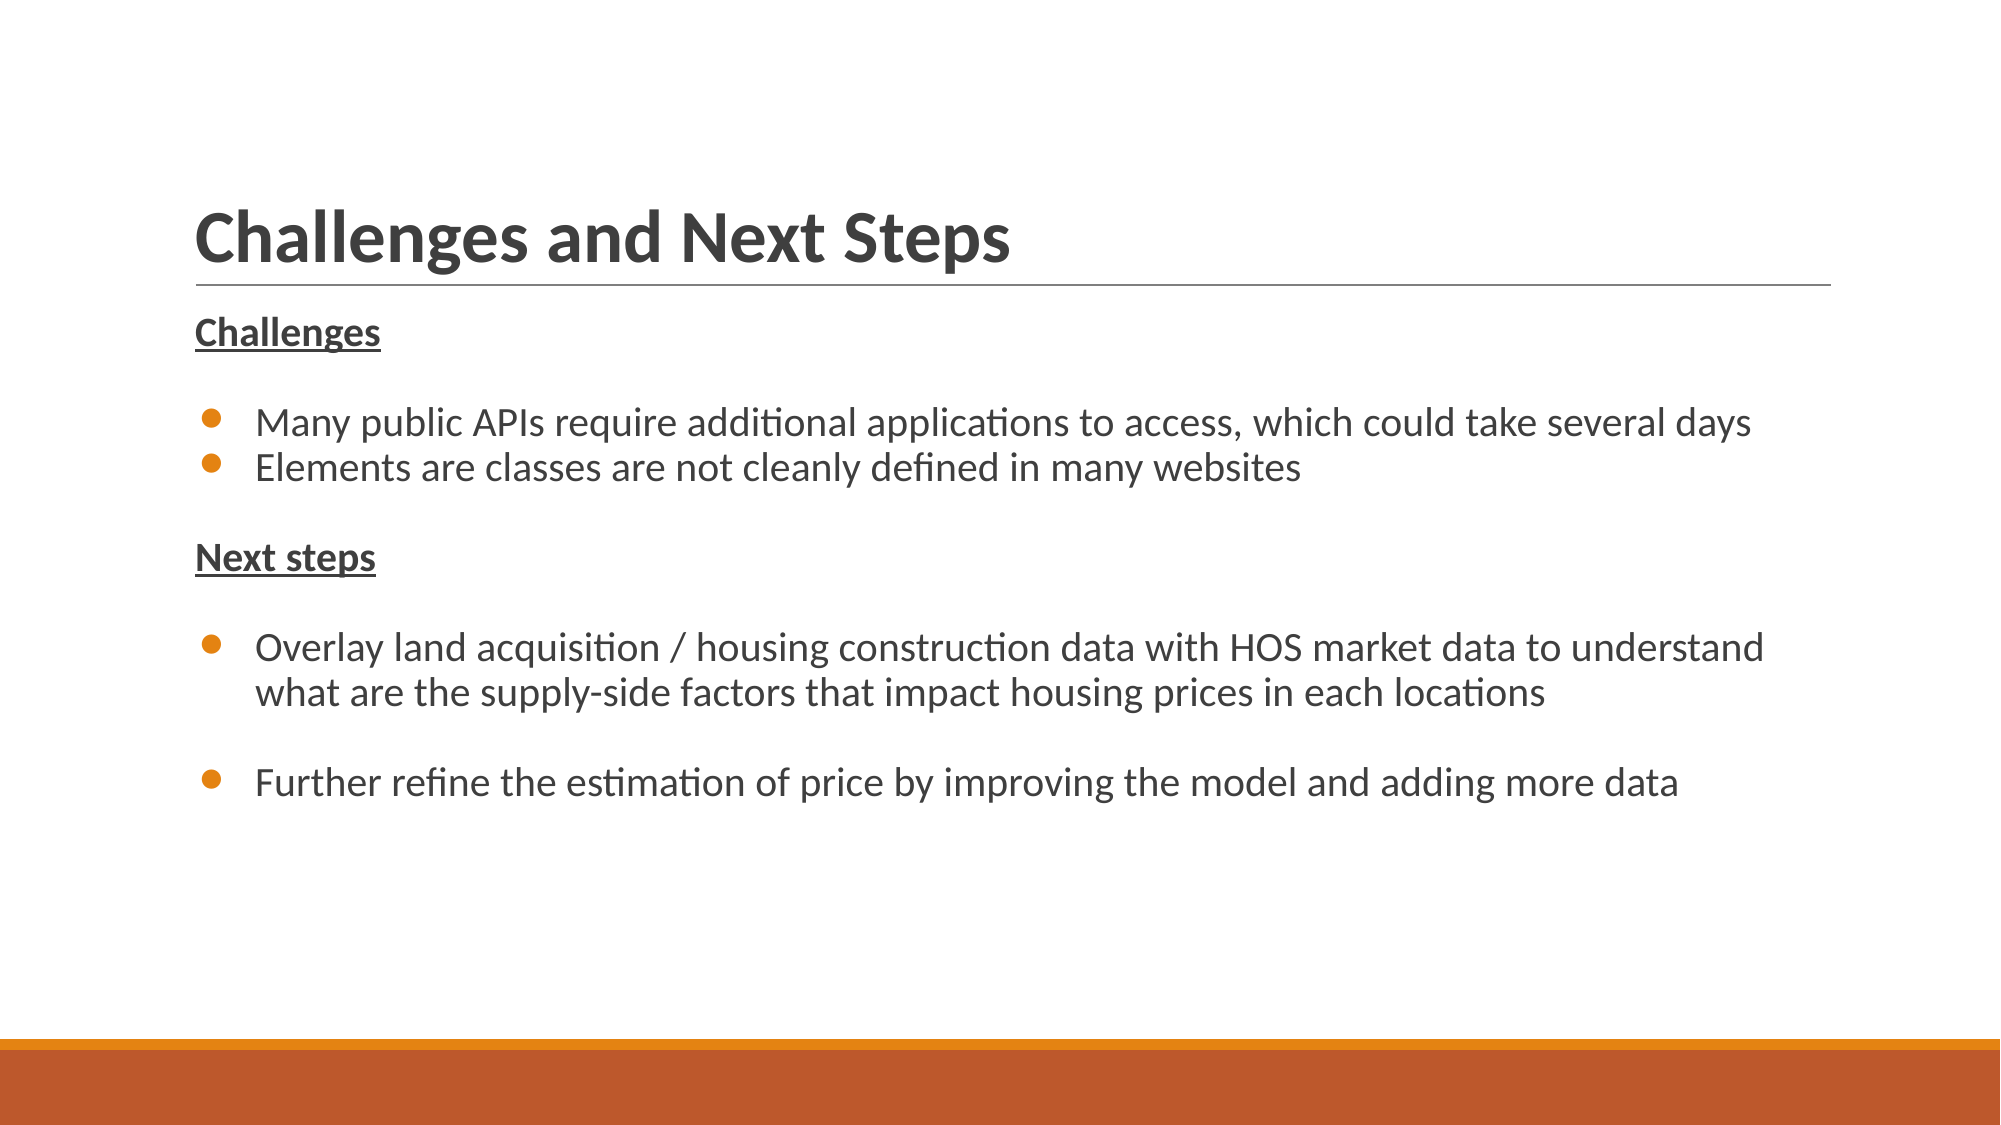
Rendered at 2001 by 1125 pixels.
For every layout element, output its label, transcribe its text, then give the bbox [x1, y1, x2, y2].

title Challenges and Next Steps [180, 47, 1830, 285]
list Challenges Many public APIs require additional applications to access, which could take several days Elements are classes are not cleanly defined in many websites Next steps Overlay land acquisition / housing construction data with HOS market data to understand what are the supply-side factors that impact housing prices in each locations Further refine the estimation of price by improving the model and adding more data [180, 302, 1830, 1097]
